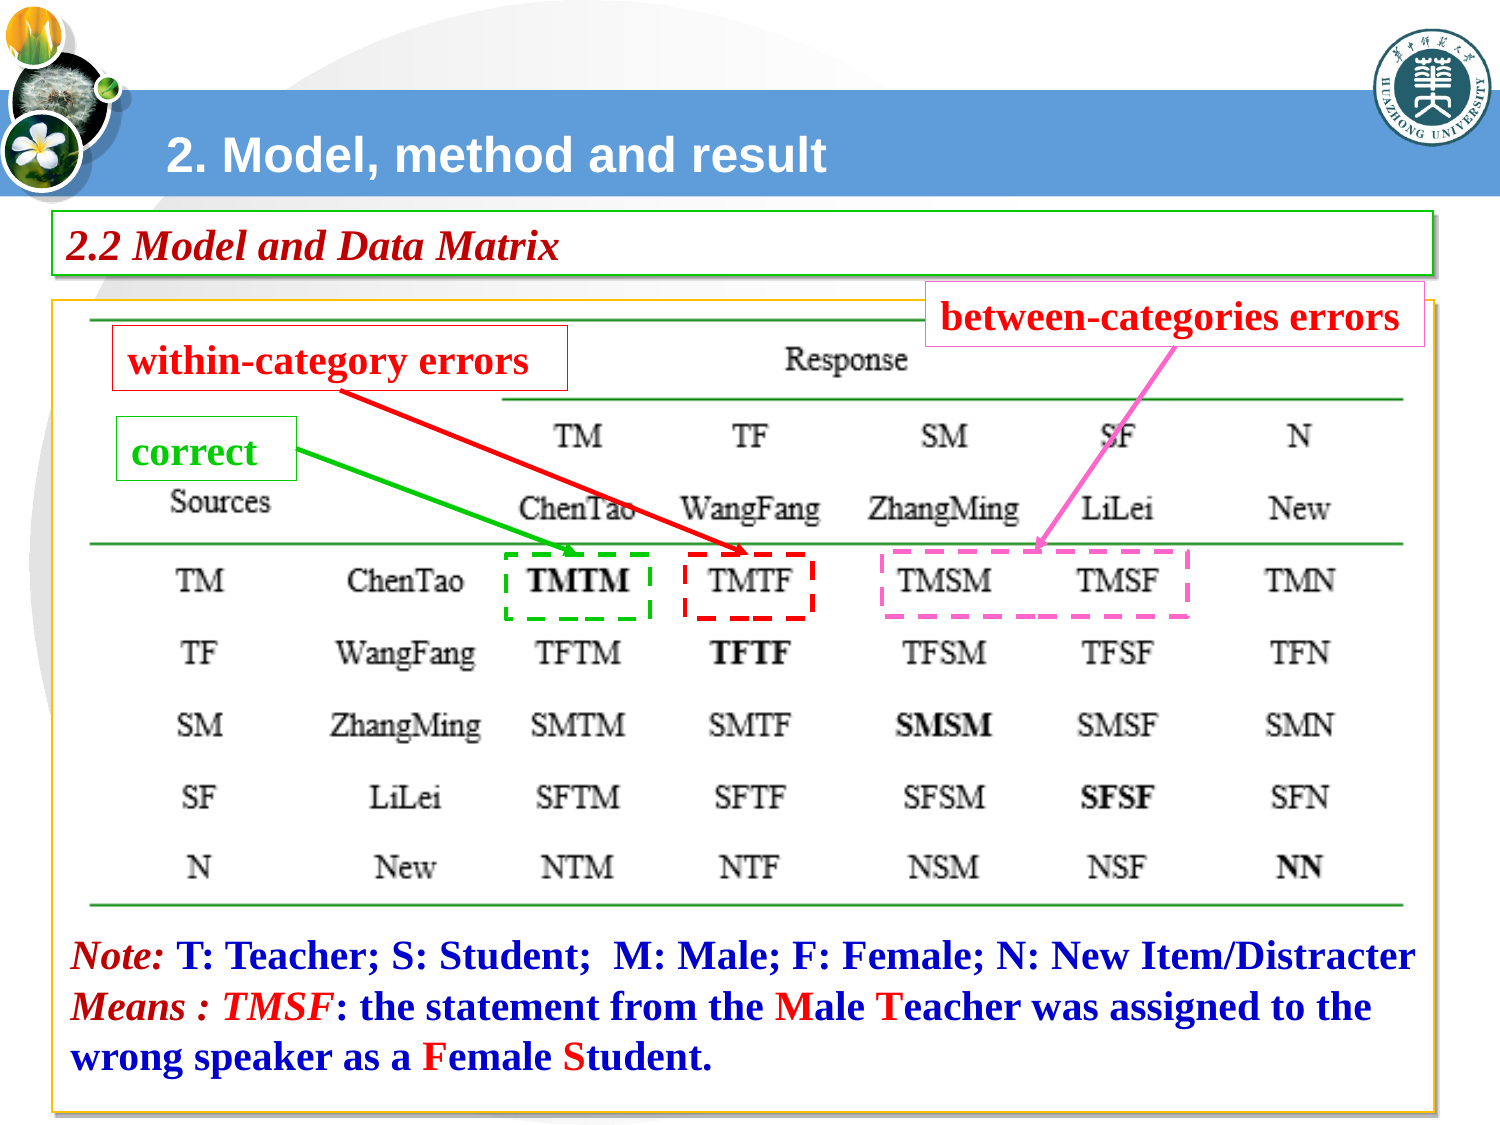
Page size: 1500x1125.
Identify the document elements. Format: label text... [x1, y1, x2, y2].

title 2. Model, method and result [151, 97, 1220, 207]
text_box 2.2 Model and Data Matrix [51, 211, 1433, 275]
picture [4, 114, 79, 189]
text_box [116, 415, 651, 620]
text_box [51, 299, 1434, 1113]
picture [12, 52, 108, 147]
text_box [881, 281, 1426, 617]
picture [97, 77, 119, 100]
picture [1369, 26, 1494, 151]
picture [73, 308, 1426, 922]
picture [5, 6, 62, 65]
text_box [112, 325, 813, 619]
text_box Note: T: Teacher; S: Student; M: Male; F: Female; N: New Item/Distracter Means : TMSF: the statement from the Male Teacher was assigned to the wrong speaker as a Female Student. [55, 920, 1433, 1086]
